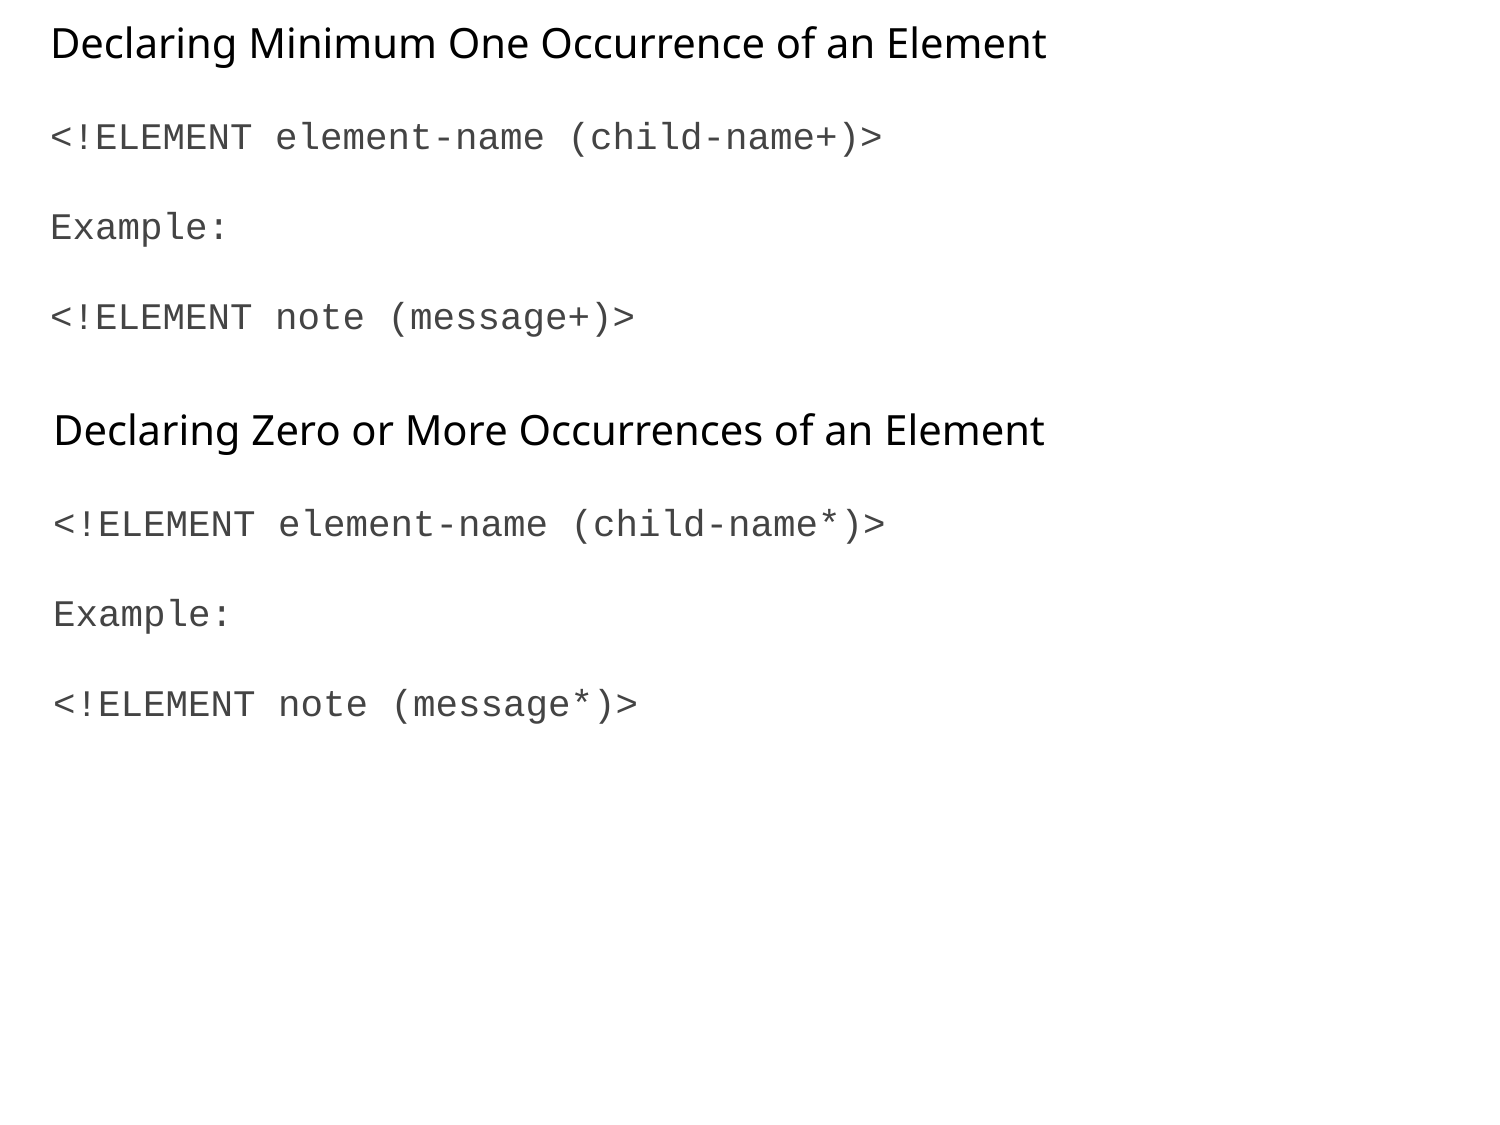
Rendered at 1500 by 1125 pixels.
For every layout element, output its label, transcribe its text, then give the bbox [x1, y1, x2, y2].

text_box Declaring Zero or More Occurrences of an Element <!ELEMENT element-name (child-name*)> Example: <!ELEMENT note (message*)> [38, 388, 1061, 740]
text_box Declaring Minimum One Occurrence of an Element <!ELEMENT element-name (child-name+)> Example: <!ELEMENT note (message+)> [34, 1, 1063, 353]
